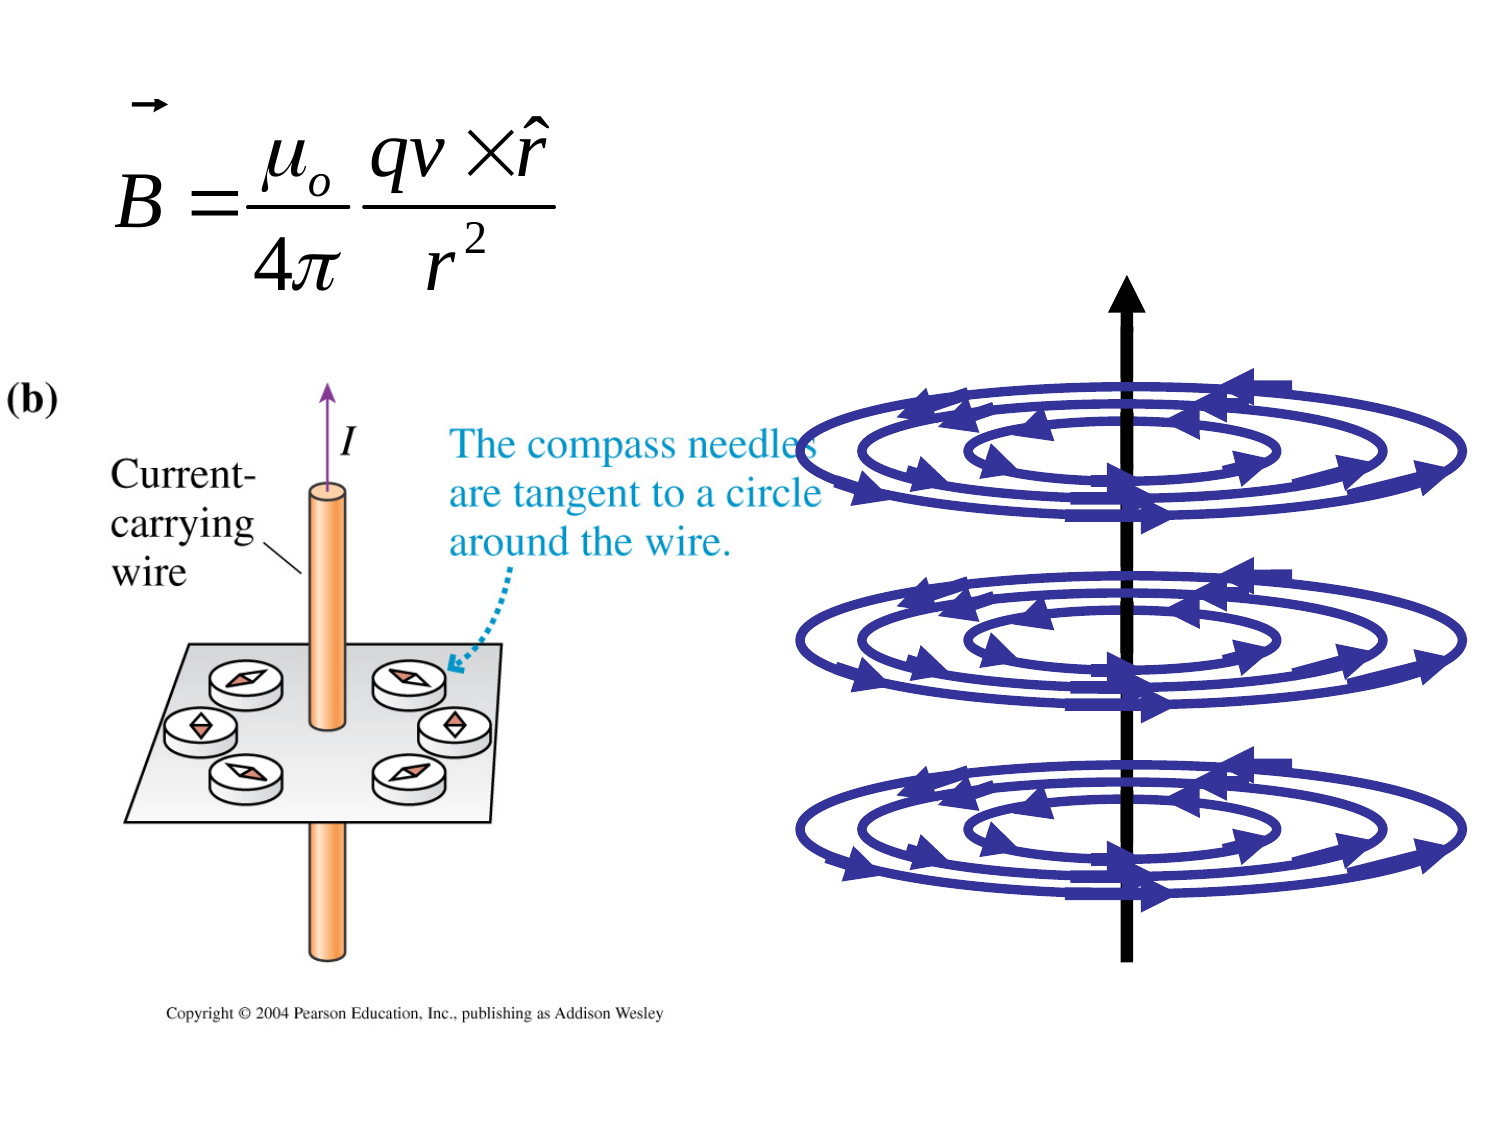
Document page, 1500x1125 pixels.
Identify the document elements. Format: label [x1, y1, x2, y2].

text_box [799, 274, 1463, 963]
picture [0, 374, 829, 1030]
text_box [99, 99, 569, 308]
